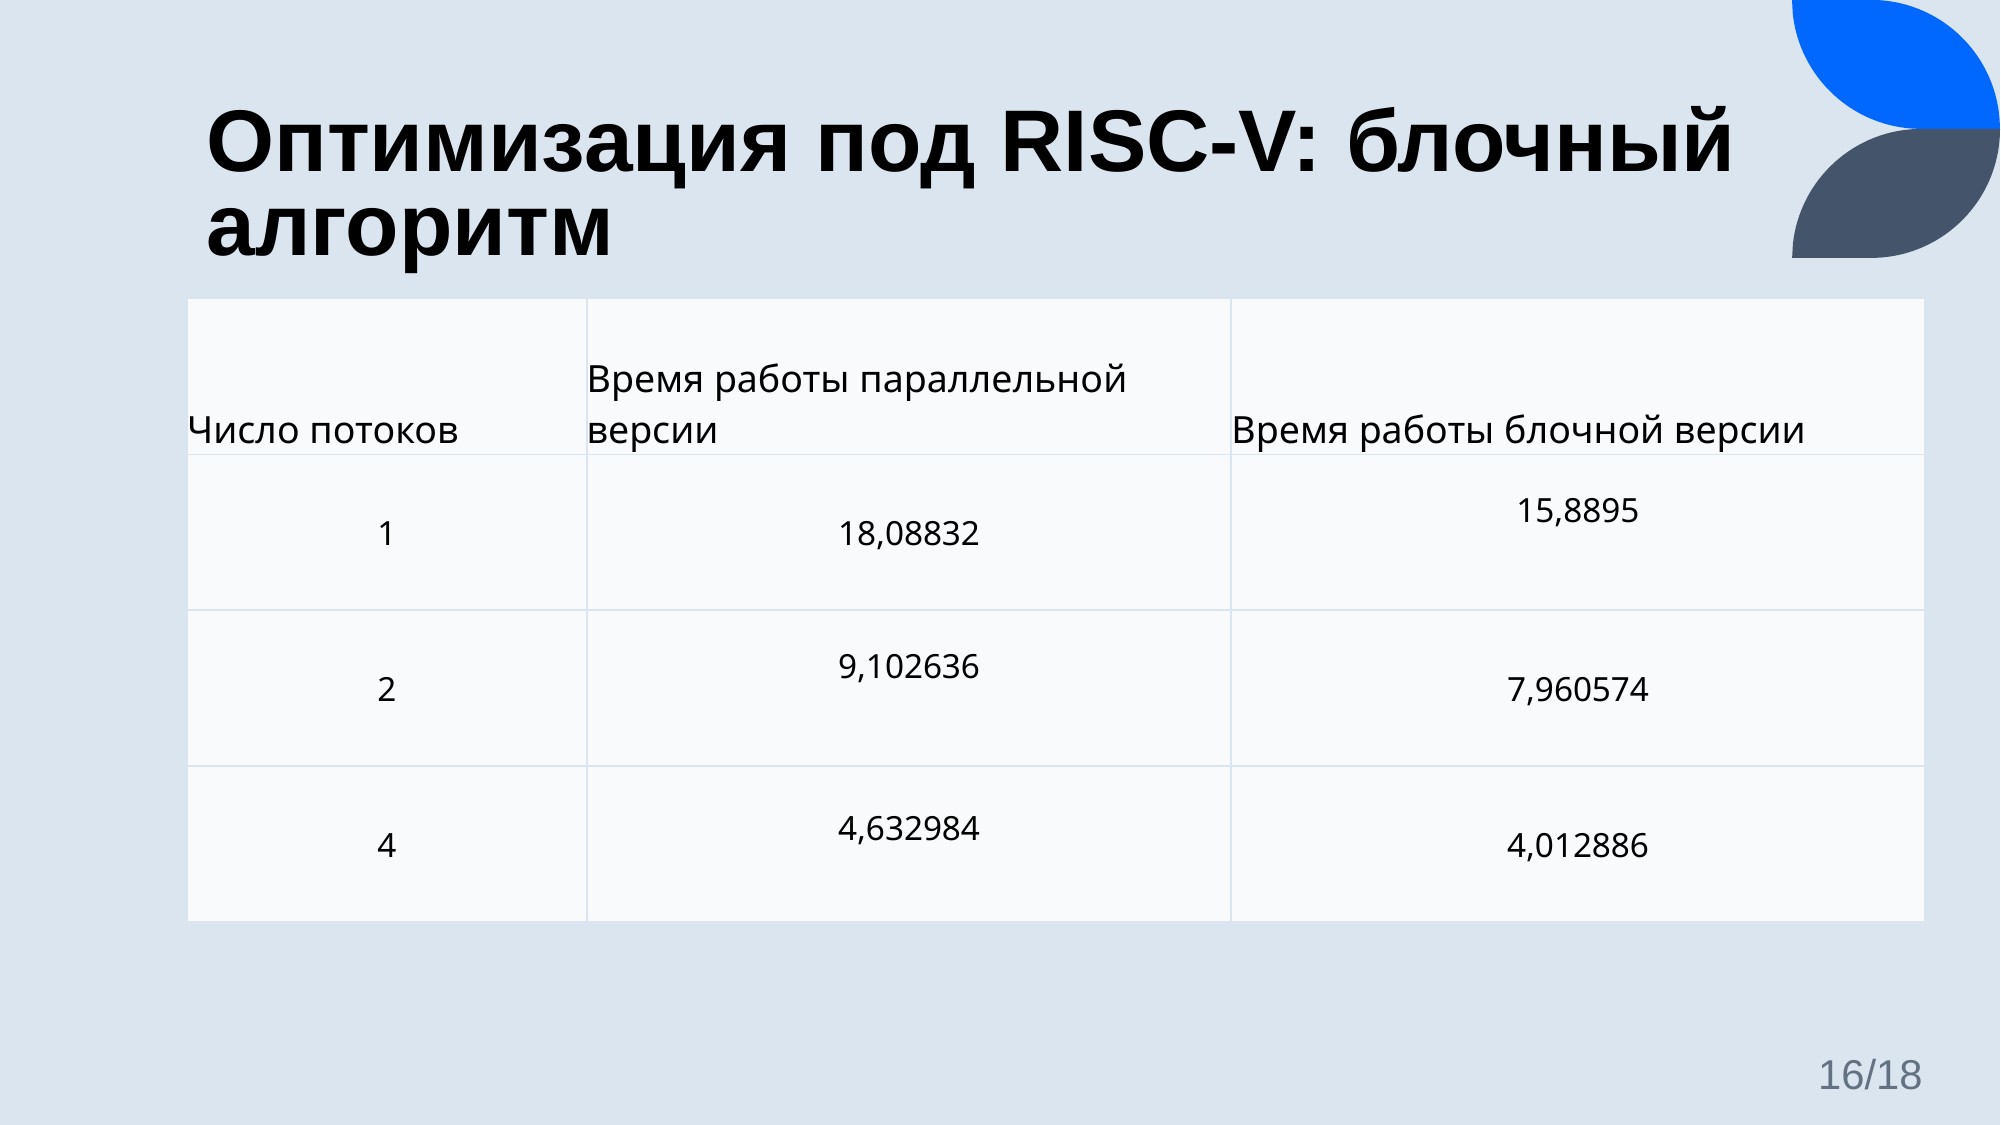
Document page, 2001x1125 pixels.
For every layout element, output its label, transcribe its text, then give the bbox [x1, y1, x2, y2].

title Оптимизация под RISC-V: блочный алгоритм [191, 22, 1796, 280]
table_cell 4,012886 [1232, 767, 1924, 921]
table_cell 4 [188, 767, 586, 921]
table_cell 2 [188, 611, 586, 765]
table_header Время работы блочной версии [1232, 299, 1924, 454]
table_header Время работы параллельной версии [588, 299, 1230, 454]
table_cell 18,08832 [588, 455, 1230, 609]
table_cell 9,102636 [588, 611, 1230, 765]
table_cell 7,960574 [1232, 611, 1924, 765]
table_cell 15,8895 [1232, 455, 1924, 609]
table_header Число потоков [188, 299, 586, 454]
table_cell 1 [188, 455, 586, 609]
slide_number 16/18 [1665, 1042, 1938, 1103]
table_cell 4,632984 [588, 767, 1230, 921]
